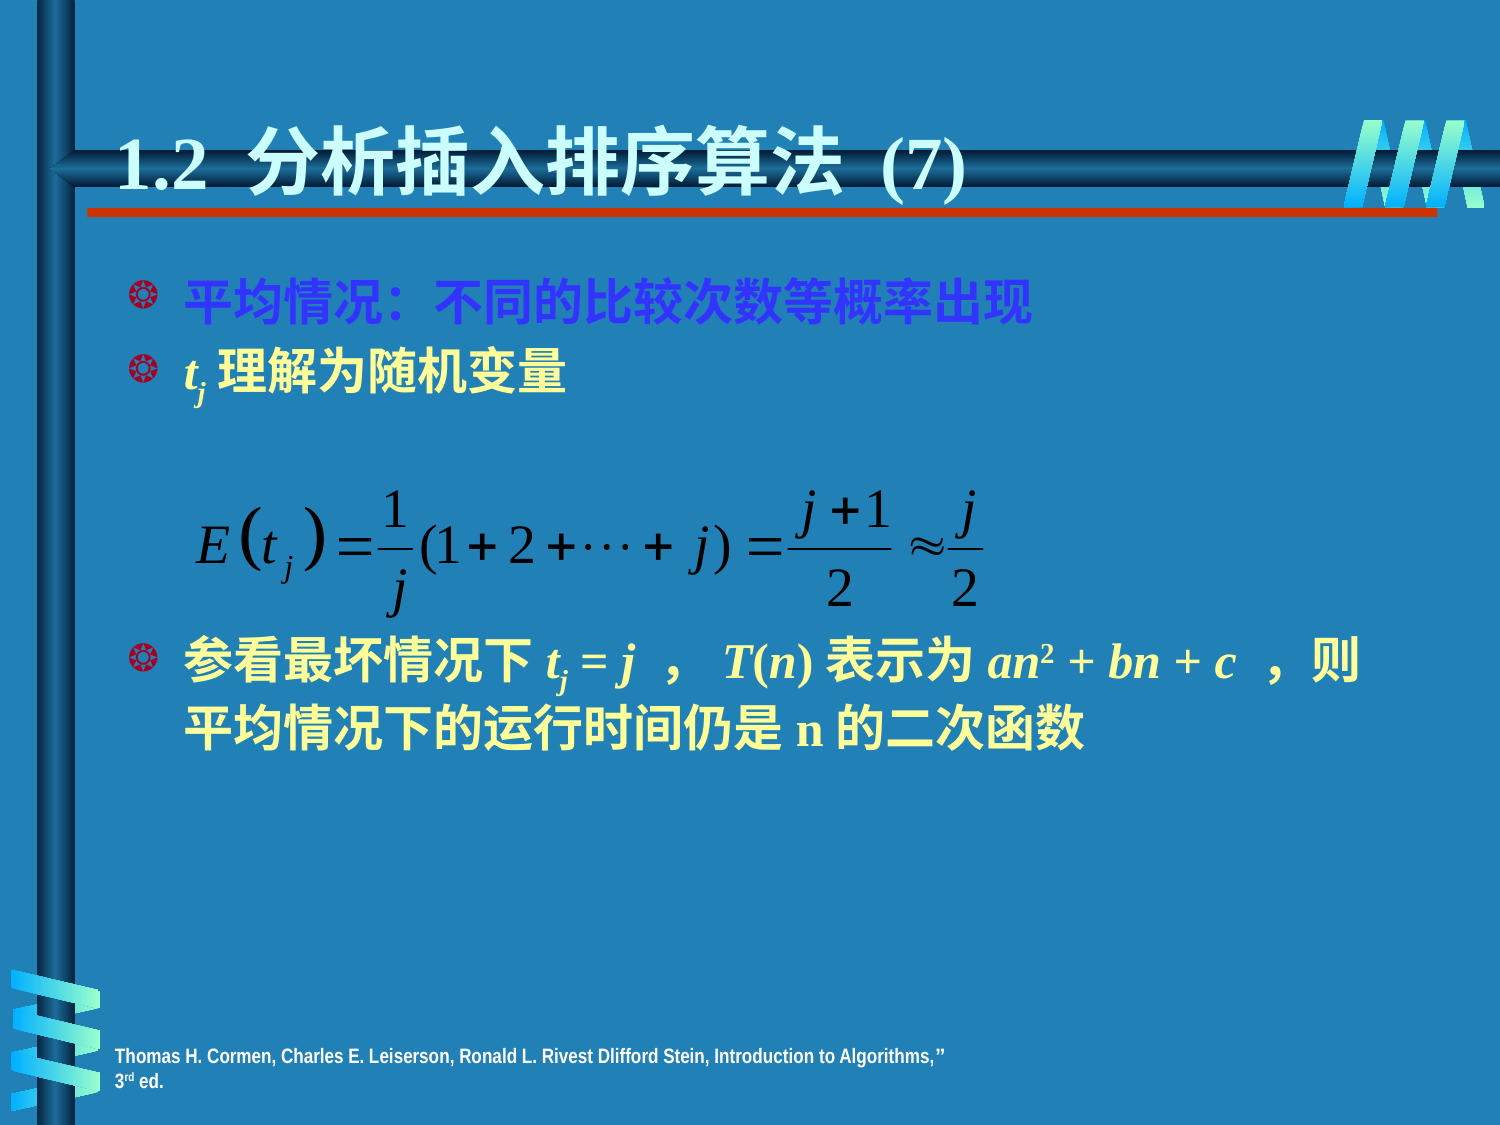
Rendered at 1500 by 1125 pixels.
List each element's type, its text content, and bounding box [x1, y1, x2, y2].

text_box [187, 474, 996, 629]
list 平均情况：不同的比较次数等概率出现 tj理解为随机变量 参看最坏情况下tj = j ，T(n)表示为an2 + bn + c ，则平均情况下的运行时间仍是n的二次函数 [112, 262, 1388, 1000]
title 1.2 分析插入排序算法 (7) [99, 24, 1375, 213]
